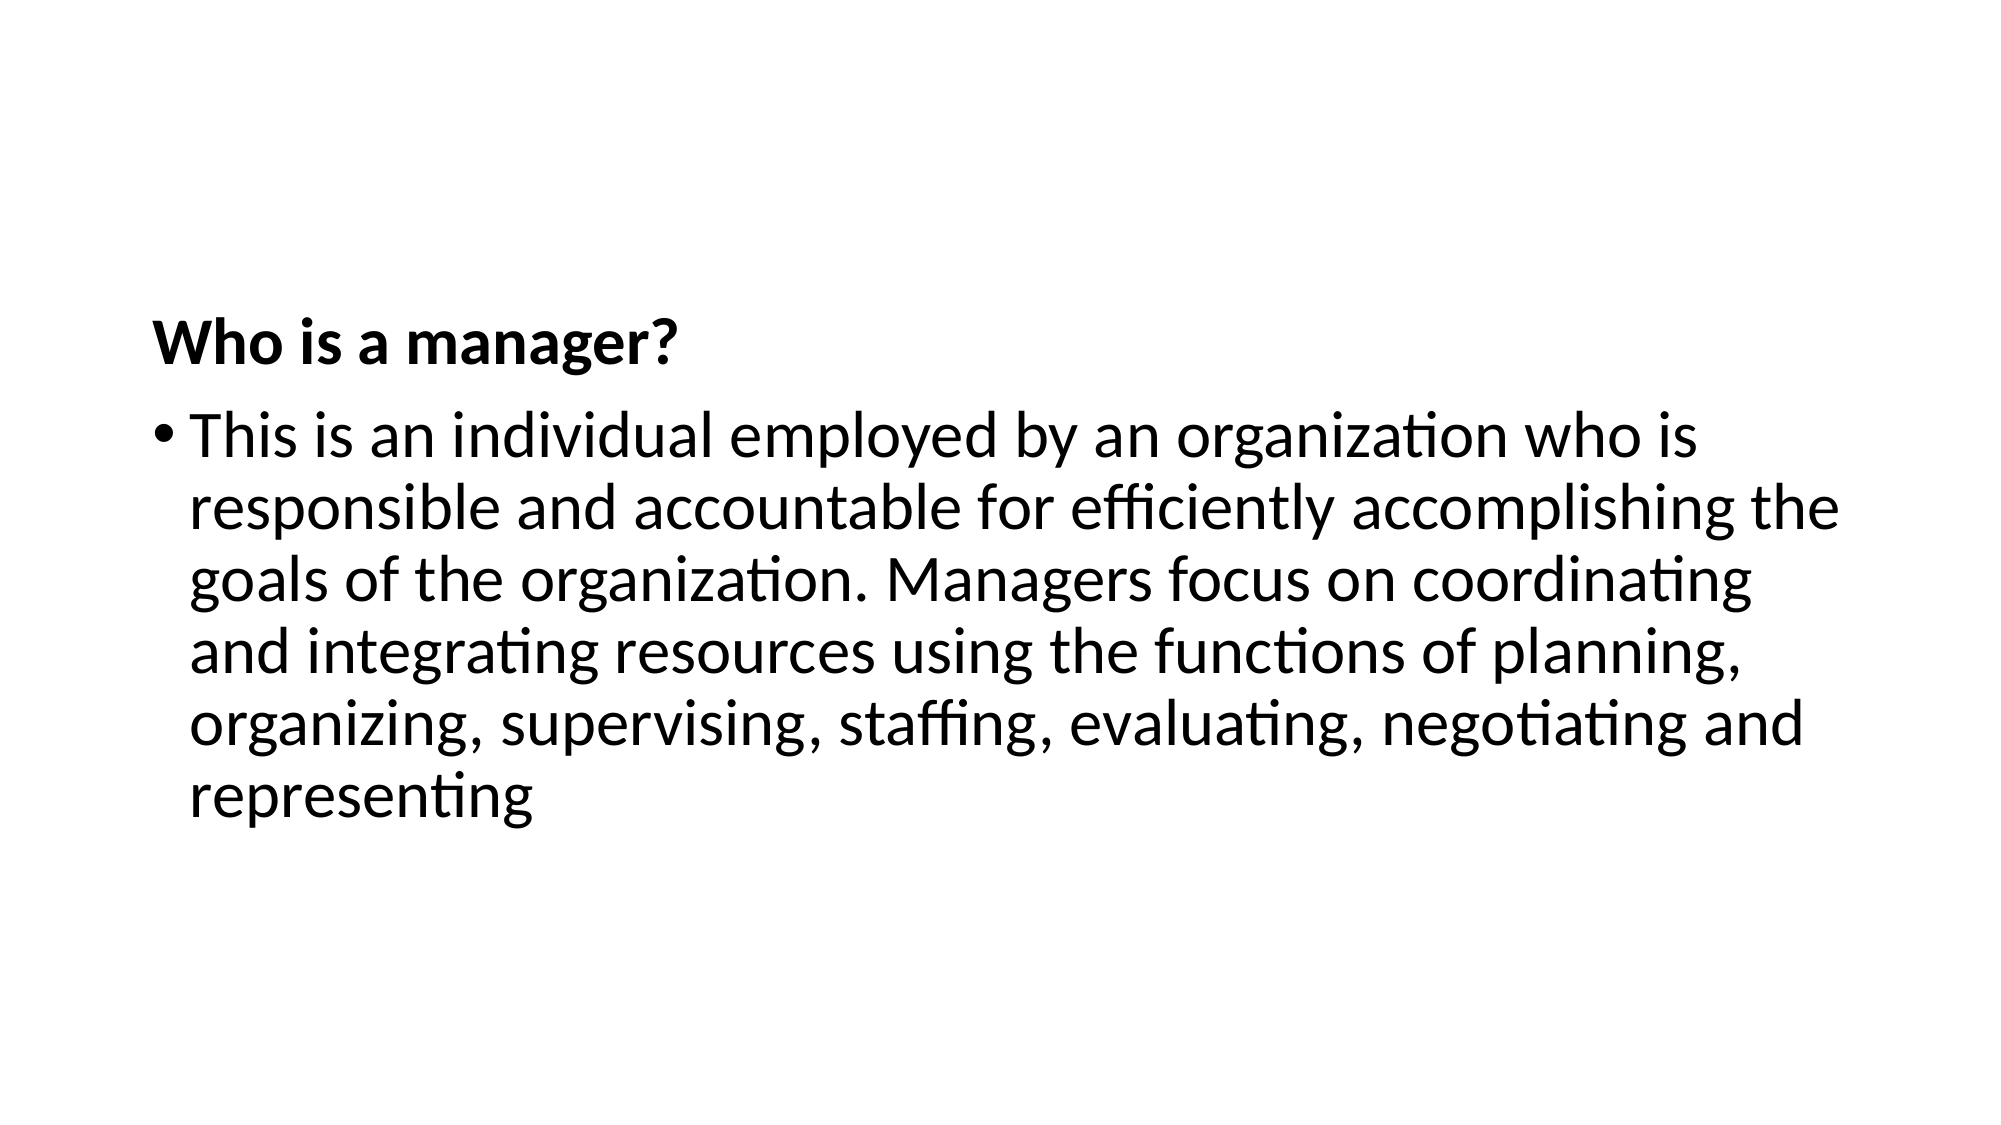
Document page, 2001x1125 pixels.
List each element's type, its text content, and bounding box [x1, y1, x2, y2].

list Who is a manager? This is an individual employed by an organization who is responsible and accountable for efficiently accomplishing the goals of the organization. Managers focus on coordinating and integrating resources using the functions of planning, organizing, supervising, staffing, evaluating, negotiating and representing [137, 299, 1863, 1014]
